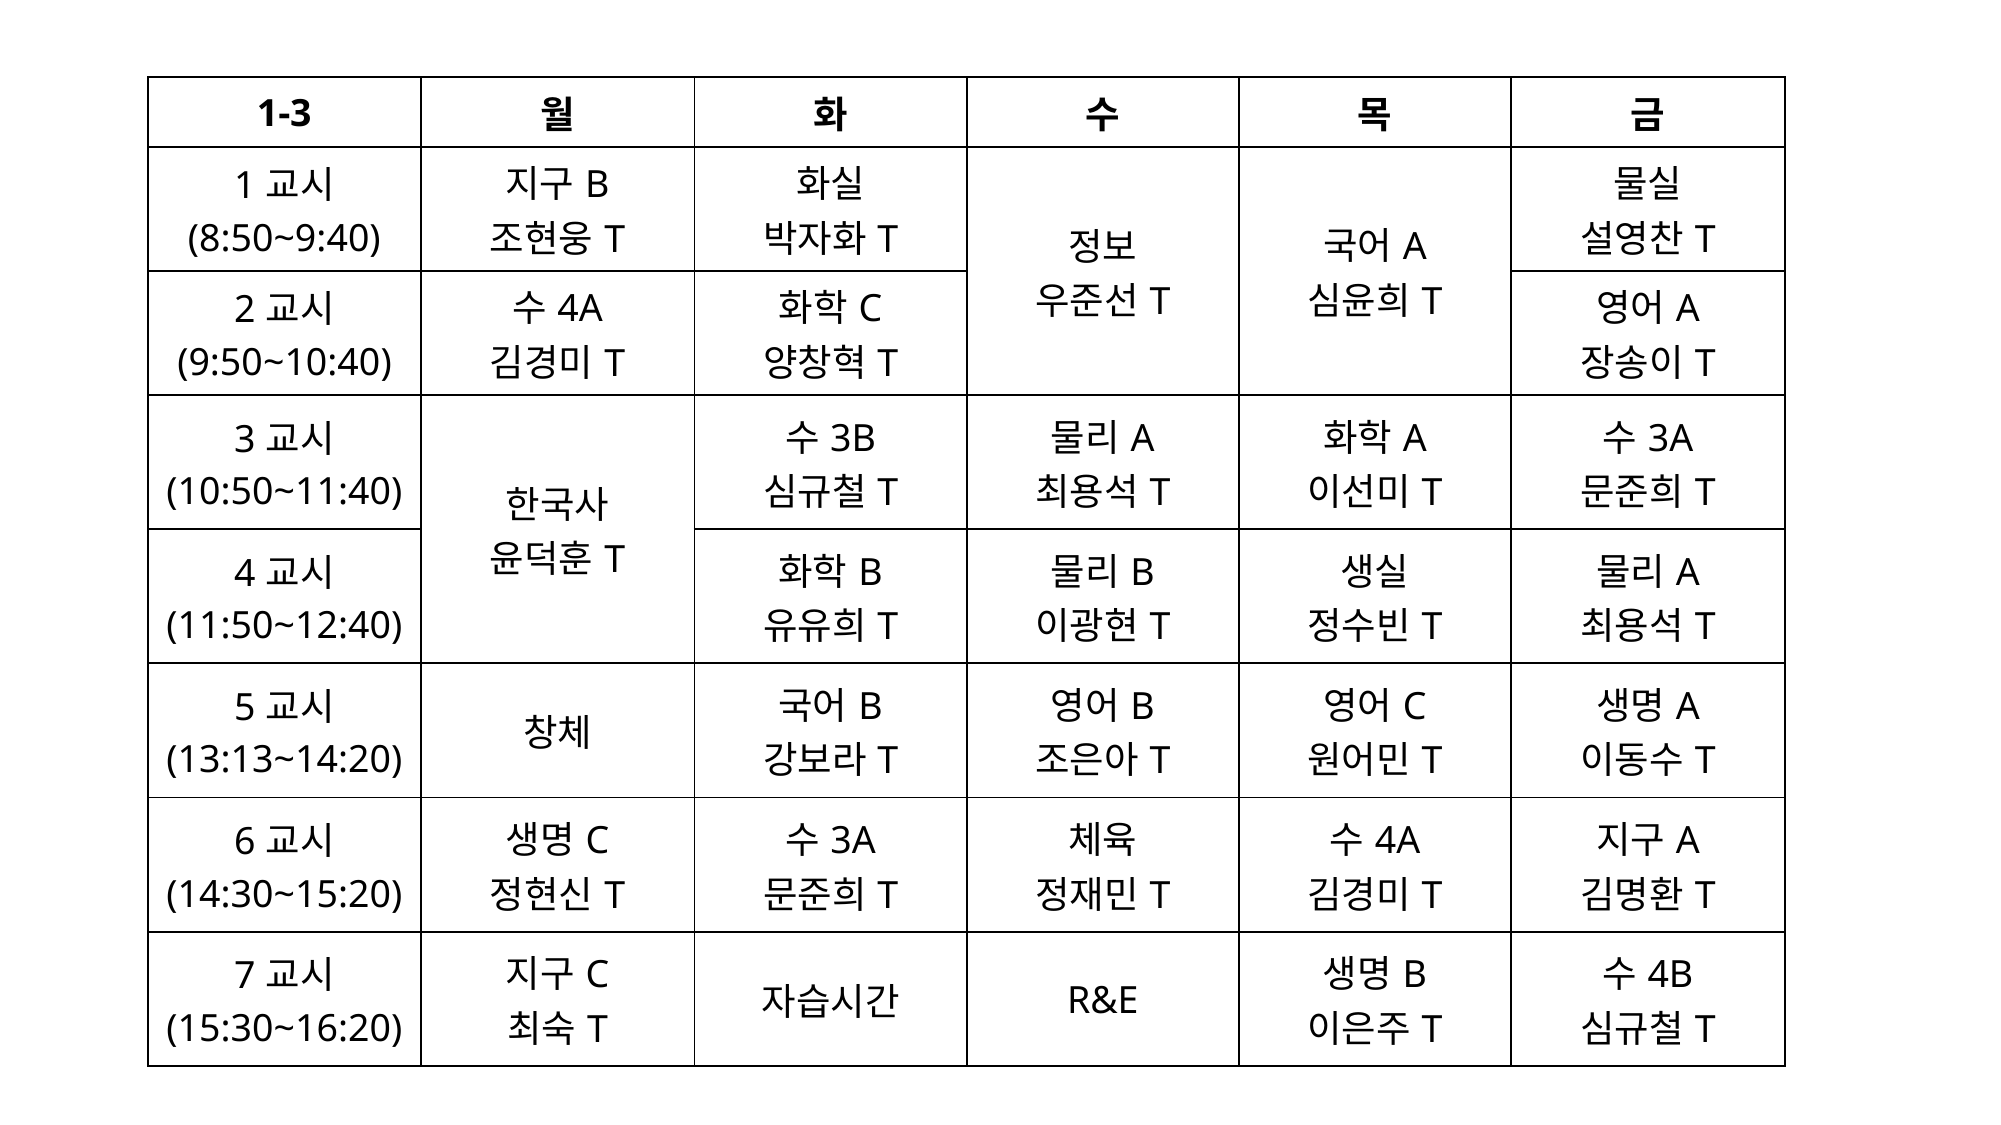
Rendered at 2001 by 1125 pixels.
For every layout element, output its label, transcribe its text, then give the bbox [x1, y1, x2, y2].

table_cell 국어B 강보라T [695, 664, 966, 797]
table_header 금 [1512, 78, 1784, 146]
table_cell 2교시 (9:50~10:40) [149, 272, 420, 394]
table_cell 지구C 최숙T [422, 933, 694, 1065]
table_cell 물리A 최용석T [1512, 530, 1784, 662]
table_cell 물리B 이광현T [968, 530, 1238, 662]
table_cell 수4A 김경미T [422, 272, 694, 394]
table_cell 수3A 문준희T [1512, 396, 1784, 528]
table_cell 3교시 (10:50~11:40) [149, 396, 420, 528]
table_cell 생명A 이동수T [1512, 664, 1784, 797]
table_cell 화학C 양창혁T [695, 272, 966, 394]
table_cell 화학B 유유희T [695, 530, 966, 662]
table_cell 6교시 (14:30~15:20) [149, 798, 420, 931]
table_cell 자습시간 [695, 933, 966, 1065]
table_cell 물리A 최용석T [968, 396, 1238, 528]
table_cell R&E [968, 933, 1238, 1065]
table_cell 한국사 윤덕훈T [422, 396, 694, 662]
table_cell 지구B 조현웅T [422, 148, 694, 270]
table_cell 생실 정수빈T [1240, 530, 1510, 662]
table_cell 생명B 이은주T [1240, 933, 1510, 1065]
table_cell 창체 [422, 664, 694, 797]
table_cell 화실 박자화T [695, 148, 966, 270]
table_cell 7교시 (15:30~16:20) [149, 933, 420, 1065]
table_header 목 [1240, 78, 1510, 146]
table_cell 수3A 문준희T [695, 798, 966, 931]
table_cell 영어A 장송이T [1512, 272, 1784, 394]
table_cell 정보 우준선T [968, 148, 1238, 394]
table_cell 지구A 김명환T [1512, 798, 1784, 931]
table_cell 국어A 심윤희T [1240, 148, 1510, 394]
table_cell 물실 설영찬T [1512, 148, 1784, 270]
table_header 수 [968, 78, 1238, 146]
table_cell 영어C 원어민T [1240, 664, 1510, 797]
table_cell 화학A 이선미T [1240, 396, 1510, 528]
table_cell 생명C 정현신T [422, 798, 694, 931]
table_cell 수4A 김경미T [1240, 798, 1510, 931]
table_header 1-3 [149, 78, 420, 146]
table_header 화 [695, 78, 966, 146]
table_cell 4교시 (11:50~12:40) [149, 530, 420, 662]
table_cell 영어B 조은아T [968, 664, 1238, 797]
table_cell 수4B 심규철T [1512, 933, 1784, 1065]
table_cell 체육 정재민T [968, 798, 1238, 931]
table_header 월 [422, 78, 694, 146]
table_cell 5교시 (13:13~14:20) [149, 664, 420, 797]
table_cell 1교시 (8:50~9:40) [149, 148, 420, 270]
table_cell 수3B 심규철T [695, 396, 966, 528]
